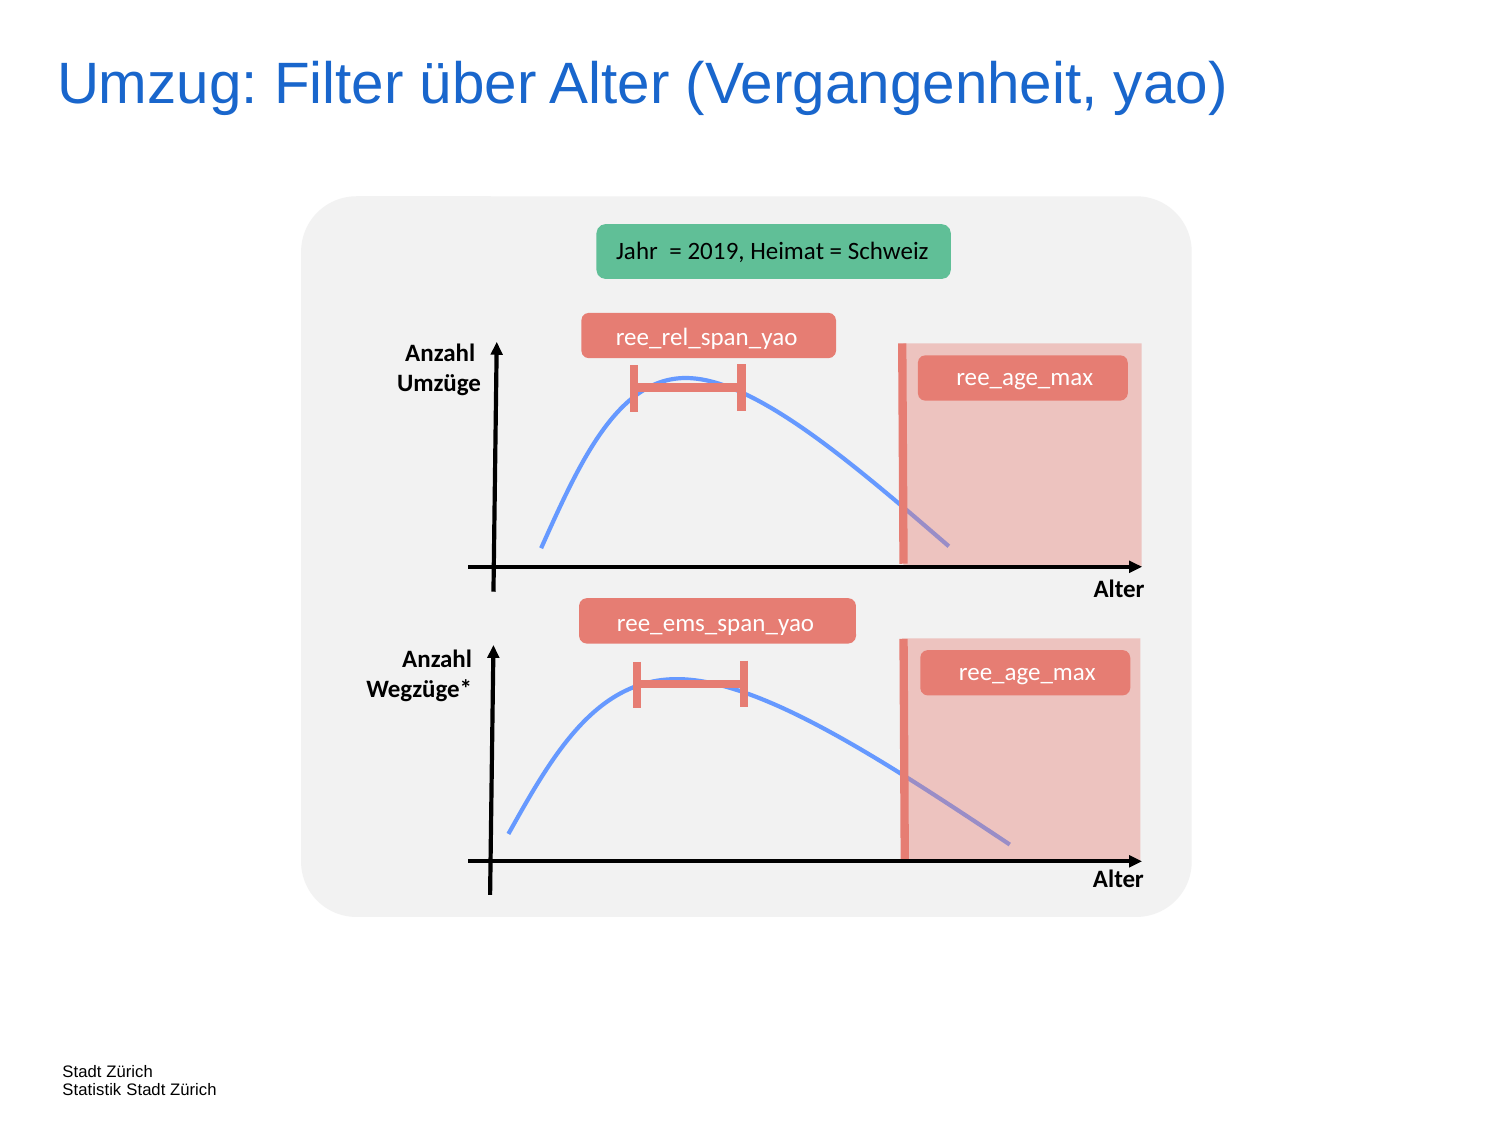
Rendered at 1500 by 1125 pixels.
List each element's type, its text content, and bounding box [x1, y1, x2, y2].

text_box [911, 703, 1141, 860]
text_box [912, 647, 1143, 696]
text_box Stadt Zürich Statistik Stadt Zürich [62, 1063, 259, 1093]
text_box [489, 644, 494, 860]
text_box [543, 574, 695, 719]
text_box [568, 597, 864, 645]
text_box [493, 341, 497, 565]
text_box Alter [1026, 565, 1212, 610]
text_box Jahr = 2019, Heimat = Schweiz [594, 227, 951, 272]
text_box [746, 374, 896, 500]
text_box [489, 870, 494, 896]
text_box [301, 710, 1176, 917]
text_box [904, 343, 1142, 353]
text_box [571, 312, 843, 359]
text_box [908, 407, 1142, 566]
text_box Anzahl Umzüge [309, 329, 496, 404]
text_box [634, 367, 742, 413]
text_box [596, 272, 951, 279]
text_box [636, 660, 745, 709]
text_box Anzahl Wegzüge* [301, 634, 487, 710]
text_box [547, 379, 628, 532]
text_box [909, 352, 1140, 401]
text_box [540, 548, 695, 553]
text_box [301, 196, 1192, 859]
title Umzug: Filter über Alter (Vergangenheit, yao) [56, 53, 1318, 150]
text_box [508, 694, 898, 843]
text_box [908, 638, 1141, 647]
text_box Alter [1025, 855, 1212, 901]
text_box [541, 394, 896, 549]
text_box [493, 574, 497, 592]
